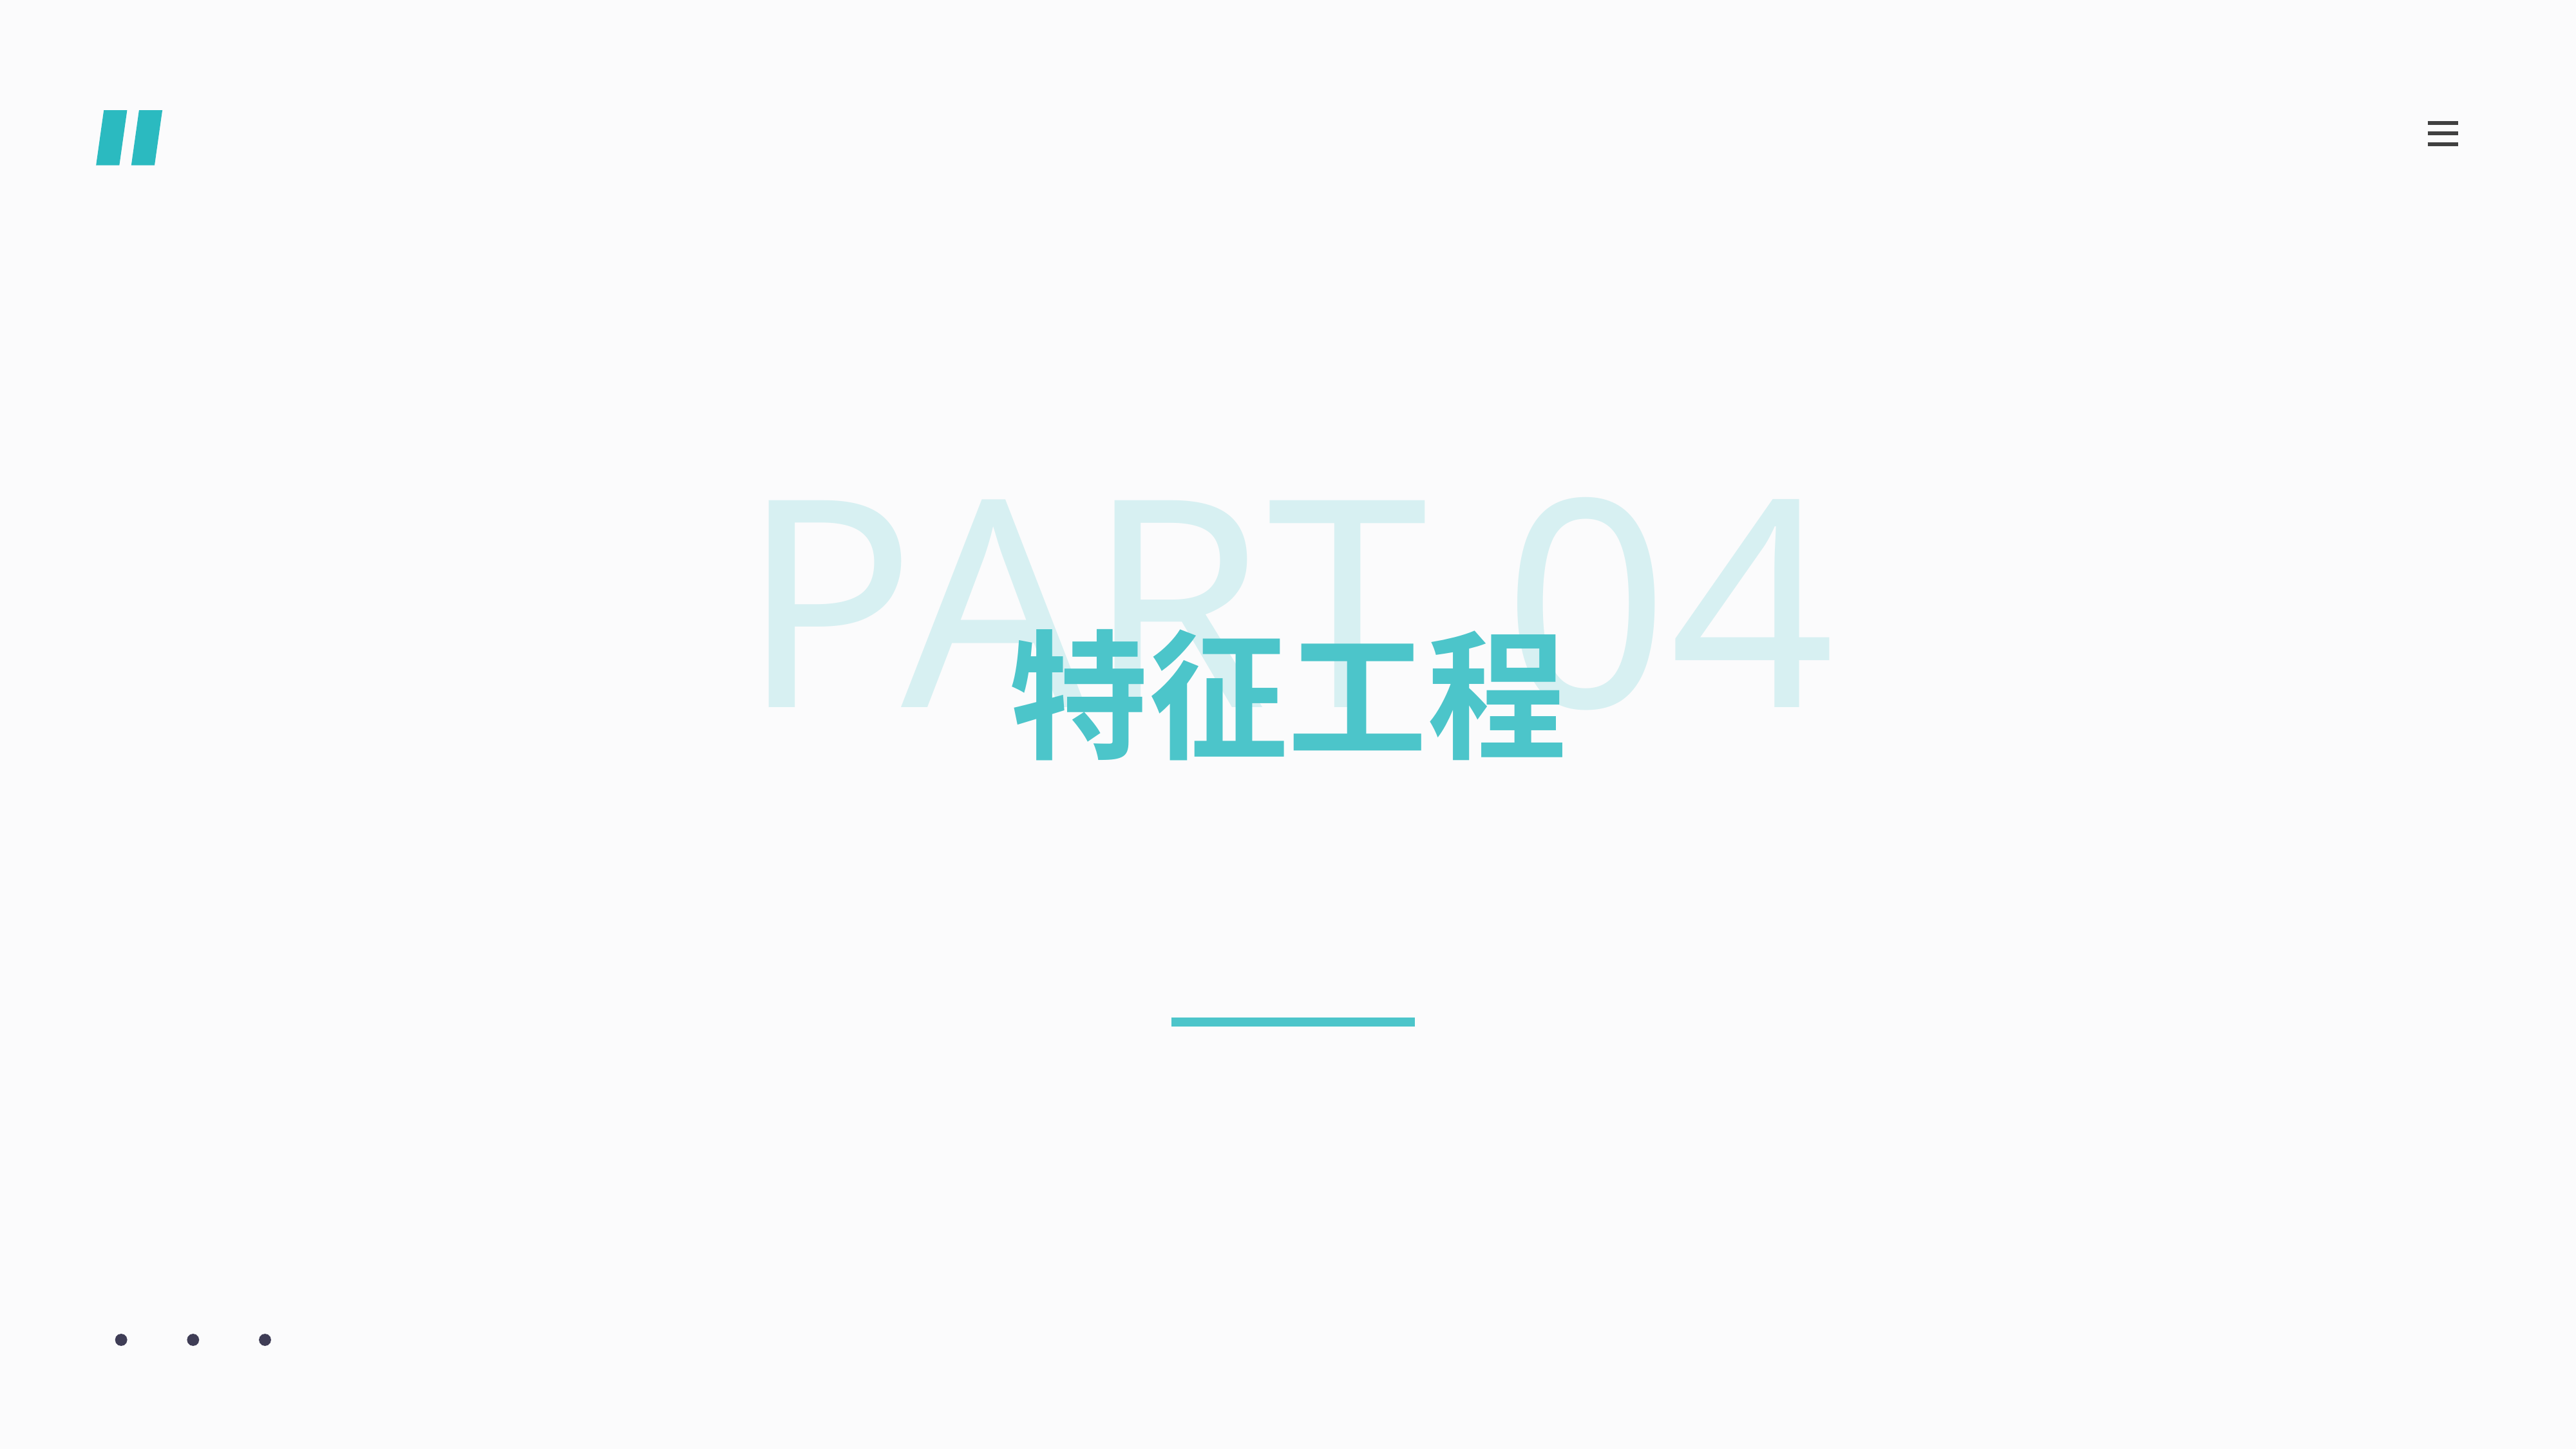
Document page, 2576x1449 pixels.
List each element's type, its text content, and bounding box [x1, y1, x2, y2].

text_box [2427, 122, 2459, 145]
text_box 特征工程 [929, 603, 1647, 781]
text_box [115, 1333, 271, 1346]
text_box PART 04 [620, 413, 1956, 770]
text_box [96, 109, 163, 166]
